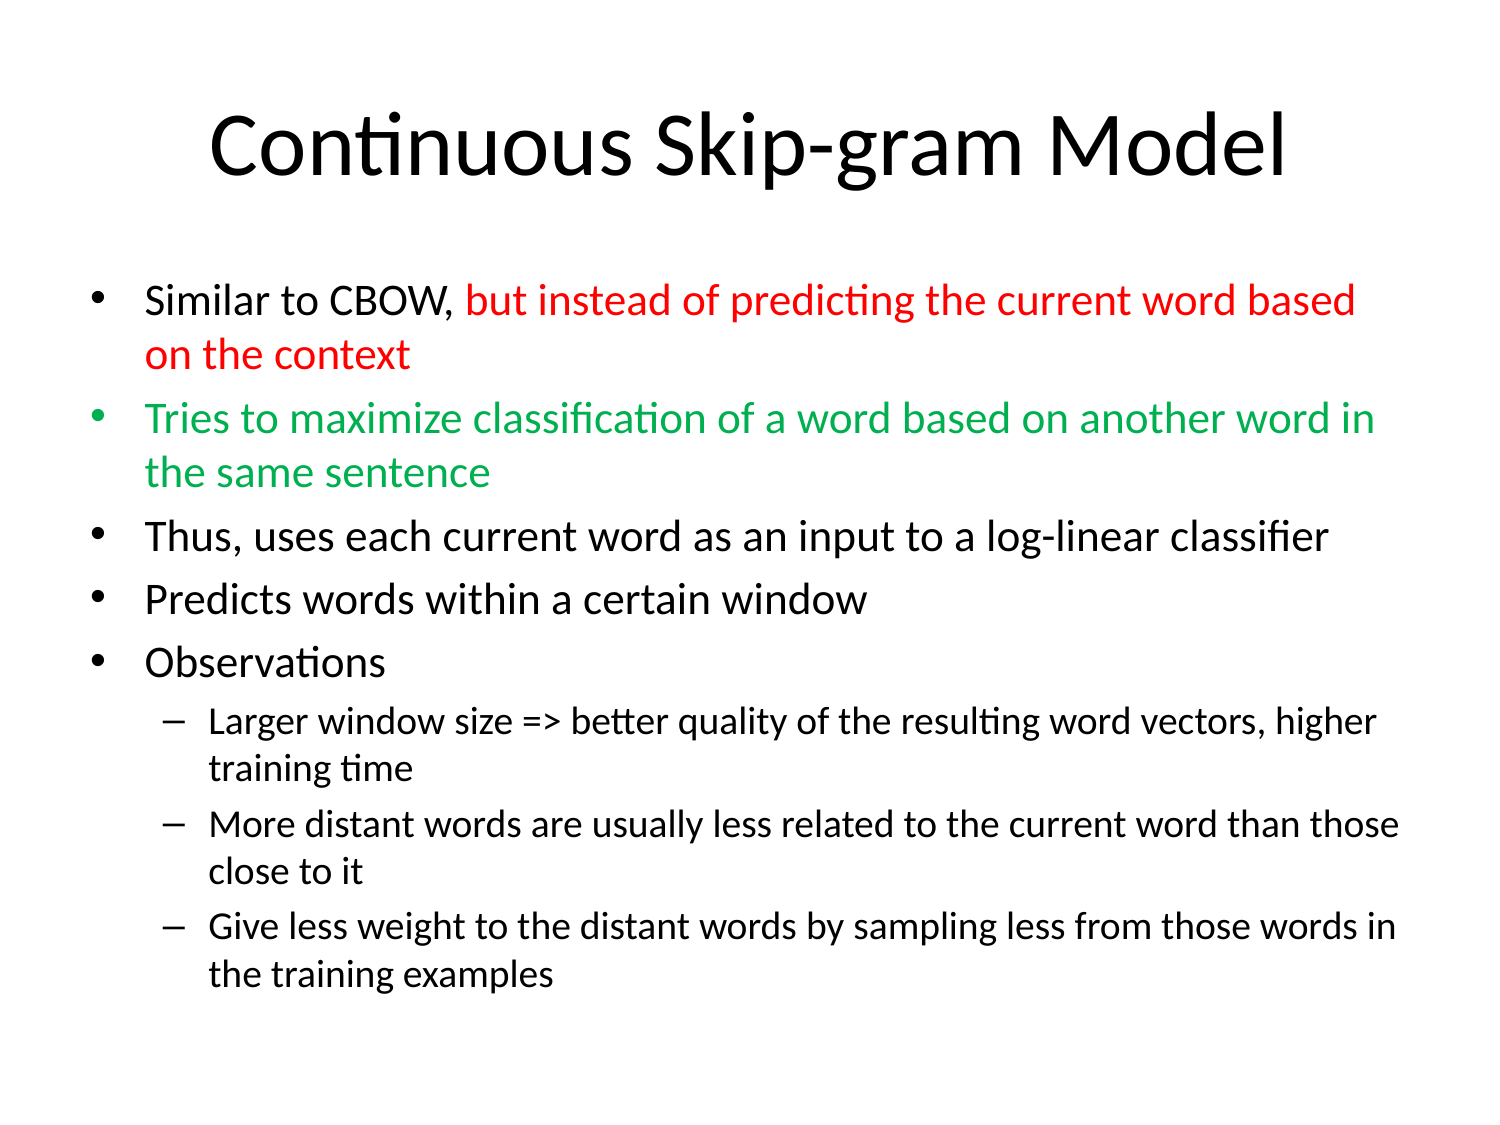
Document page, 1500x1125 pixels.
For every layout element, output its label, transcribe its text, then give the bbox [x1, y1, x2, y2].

list Similar to CBOW, but instead of predicting the current word based on the context Tries to maximize classification of a word based on another word in the same sentence Thus, uses each current word as an input to a log-linear classifier Predicts words within a certain window Observations Larger window size => better quality of the resulting word vectors, higher training time More distant words are usually less related to the current word than those close to it Give less weight to the distant words by sampling less from those words in the training examples [75, 262, 1425, 1005]
title Continuous Skip-gram Model [75, 45, 1425, 233]
